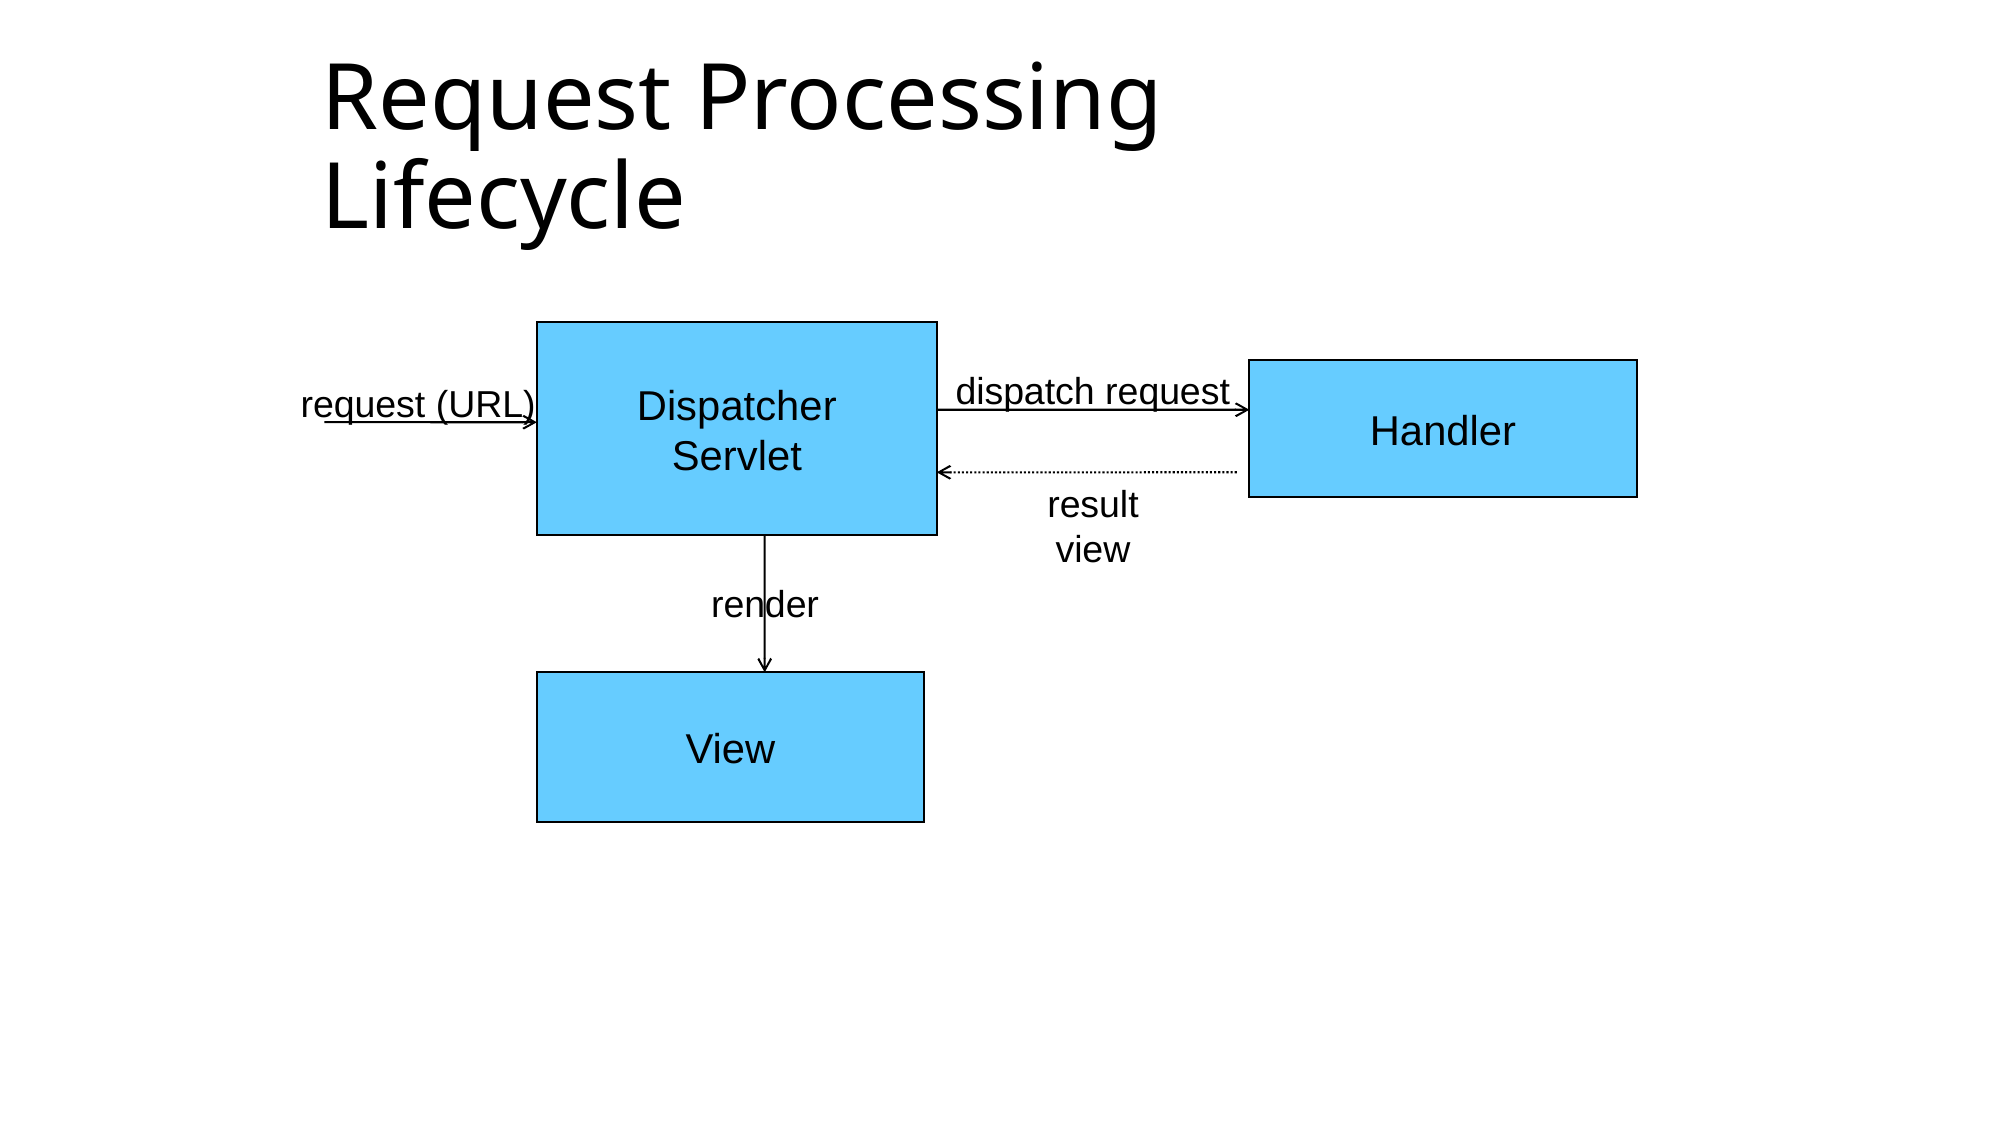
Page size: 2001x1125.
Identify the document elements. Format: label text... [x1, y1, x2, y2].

text_box Dispatcher Servlet [536, 322, 937, 535]
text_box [285, 372, 551, 475]
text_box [668, 534, 862, 675]
title Request Processing Lifecycle [306, 42, 1339, 256]
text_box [936, 472, 1237, 575]
text_box Handler [1249, 359, 1637, 498]
text_box View [536, 672, 925, 823]
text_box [936, 359, 1250, 463]
